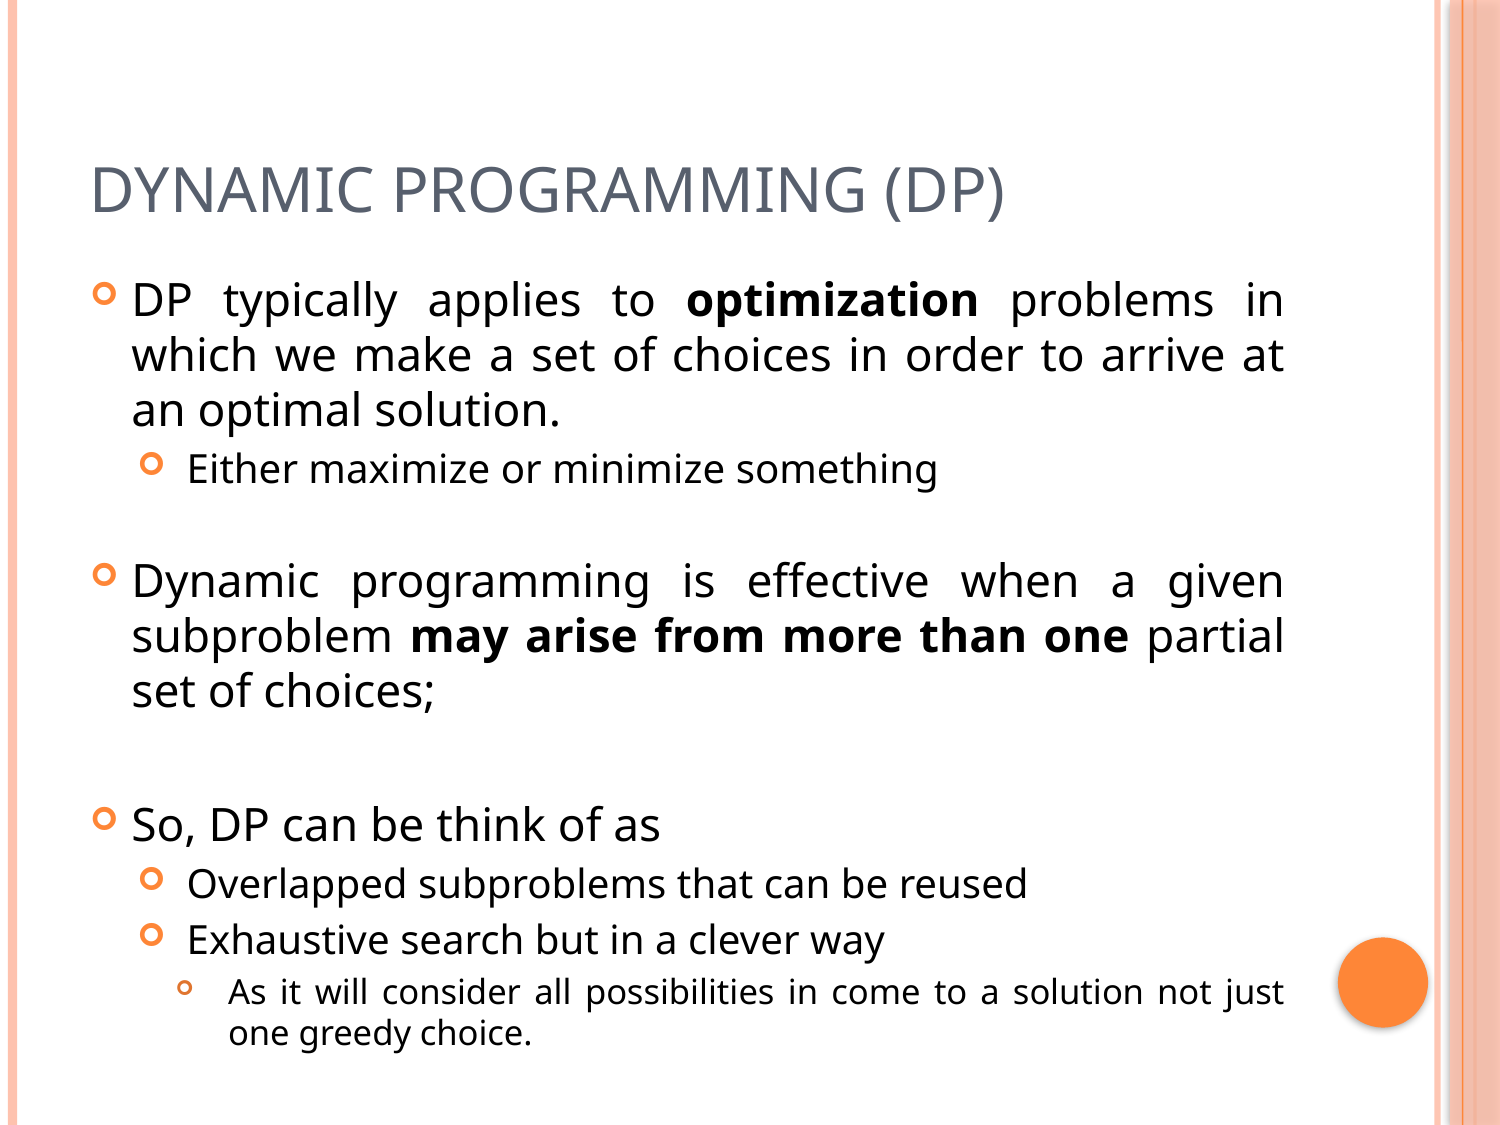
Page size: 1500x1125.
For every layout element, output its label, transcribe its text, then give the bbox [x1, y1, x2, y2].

title Dynamic programming (DP) [75, 45, 1300, 233]
list DP typically applies to optimization problems in which we make a set of choices in order to arrive at an optimal solution. Either maximize or minimize something Dynamic programming is effective when a given subproblem may arise from more than one partial set of choices; So, DP can be think of as Overlapped subproblems that can be reused Exhaustive search but in a clever way As it will consider all possibilities in come to a solution not just one greedy choice. [74, 262, 1301, 1063]
